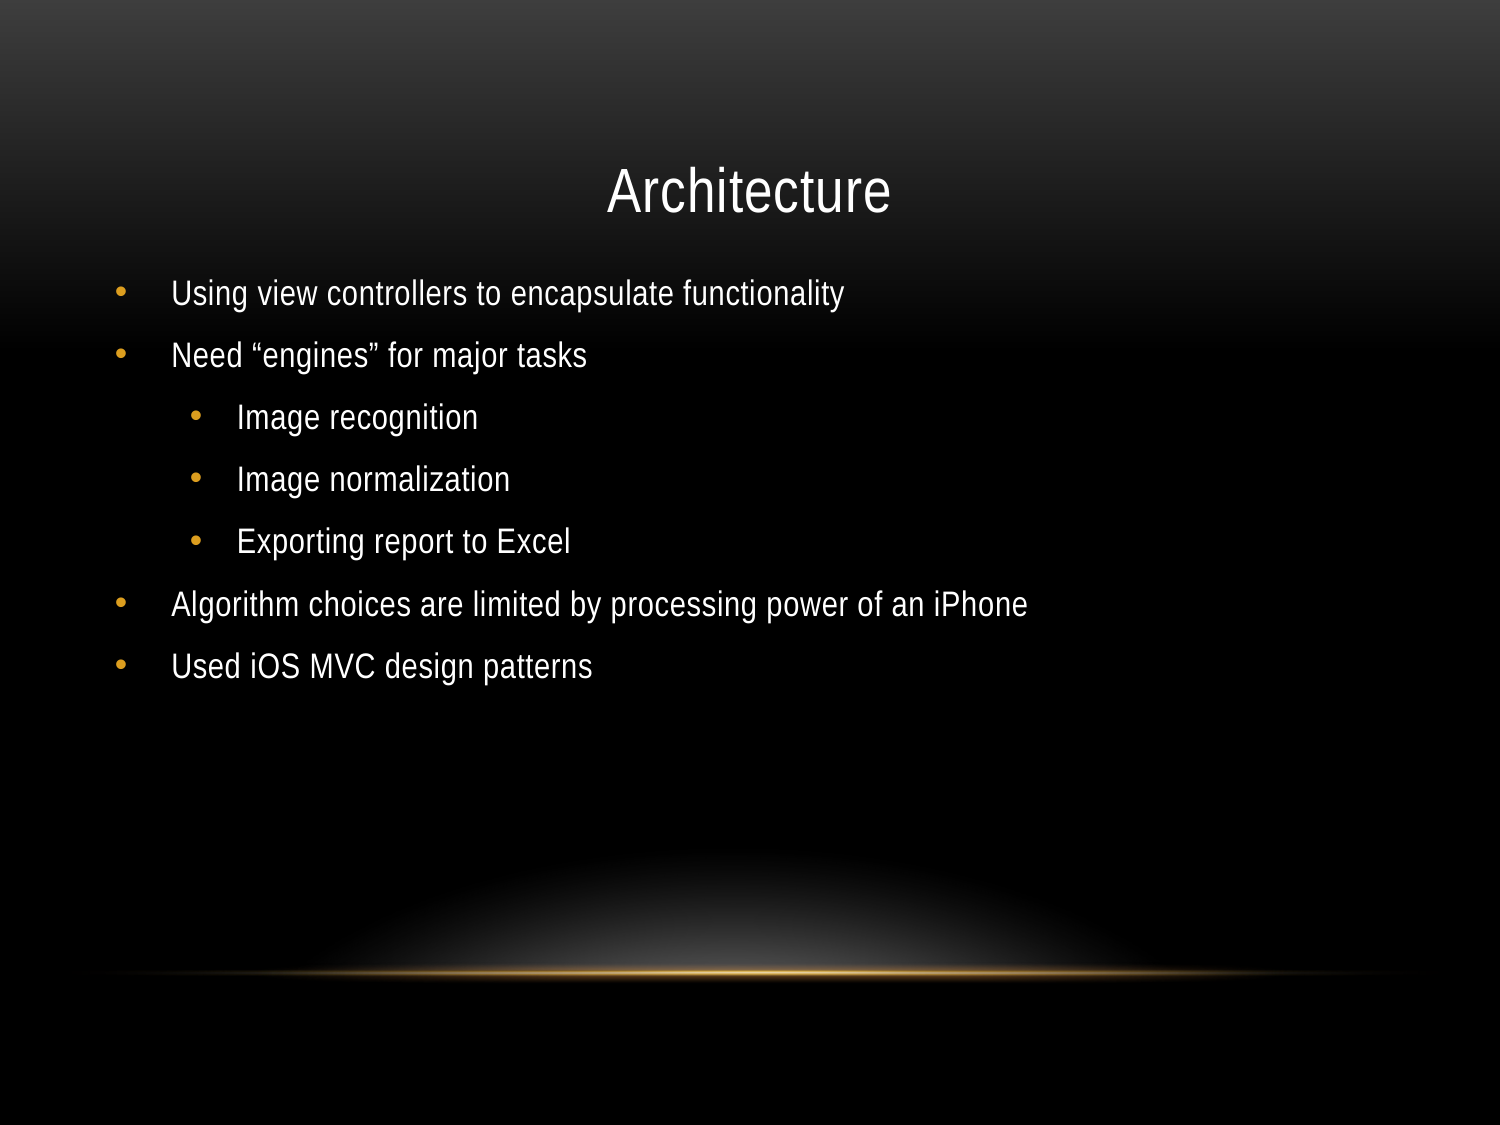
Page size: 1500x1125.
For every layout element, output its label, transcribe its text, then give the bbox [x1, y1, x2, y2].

title Architecture [99, 45, 1400, 233]
list Using view controllers to encapsulate functionality Need “engines” for major tasks Image recognition Image normalization Exporting report to Excel Algorithm choices are limited by processing power of an iPhone Used iOS MVC design patterns [99, 262, 1400, 938]
picture [0, 0, 1500, 1125]
